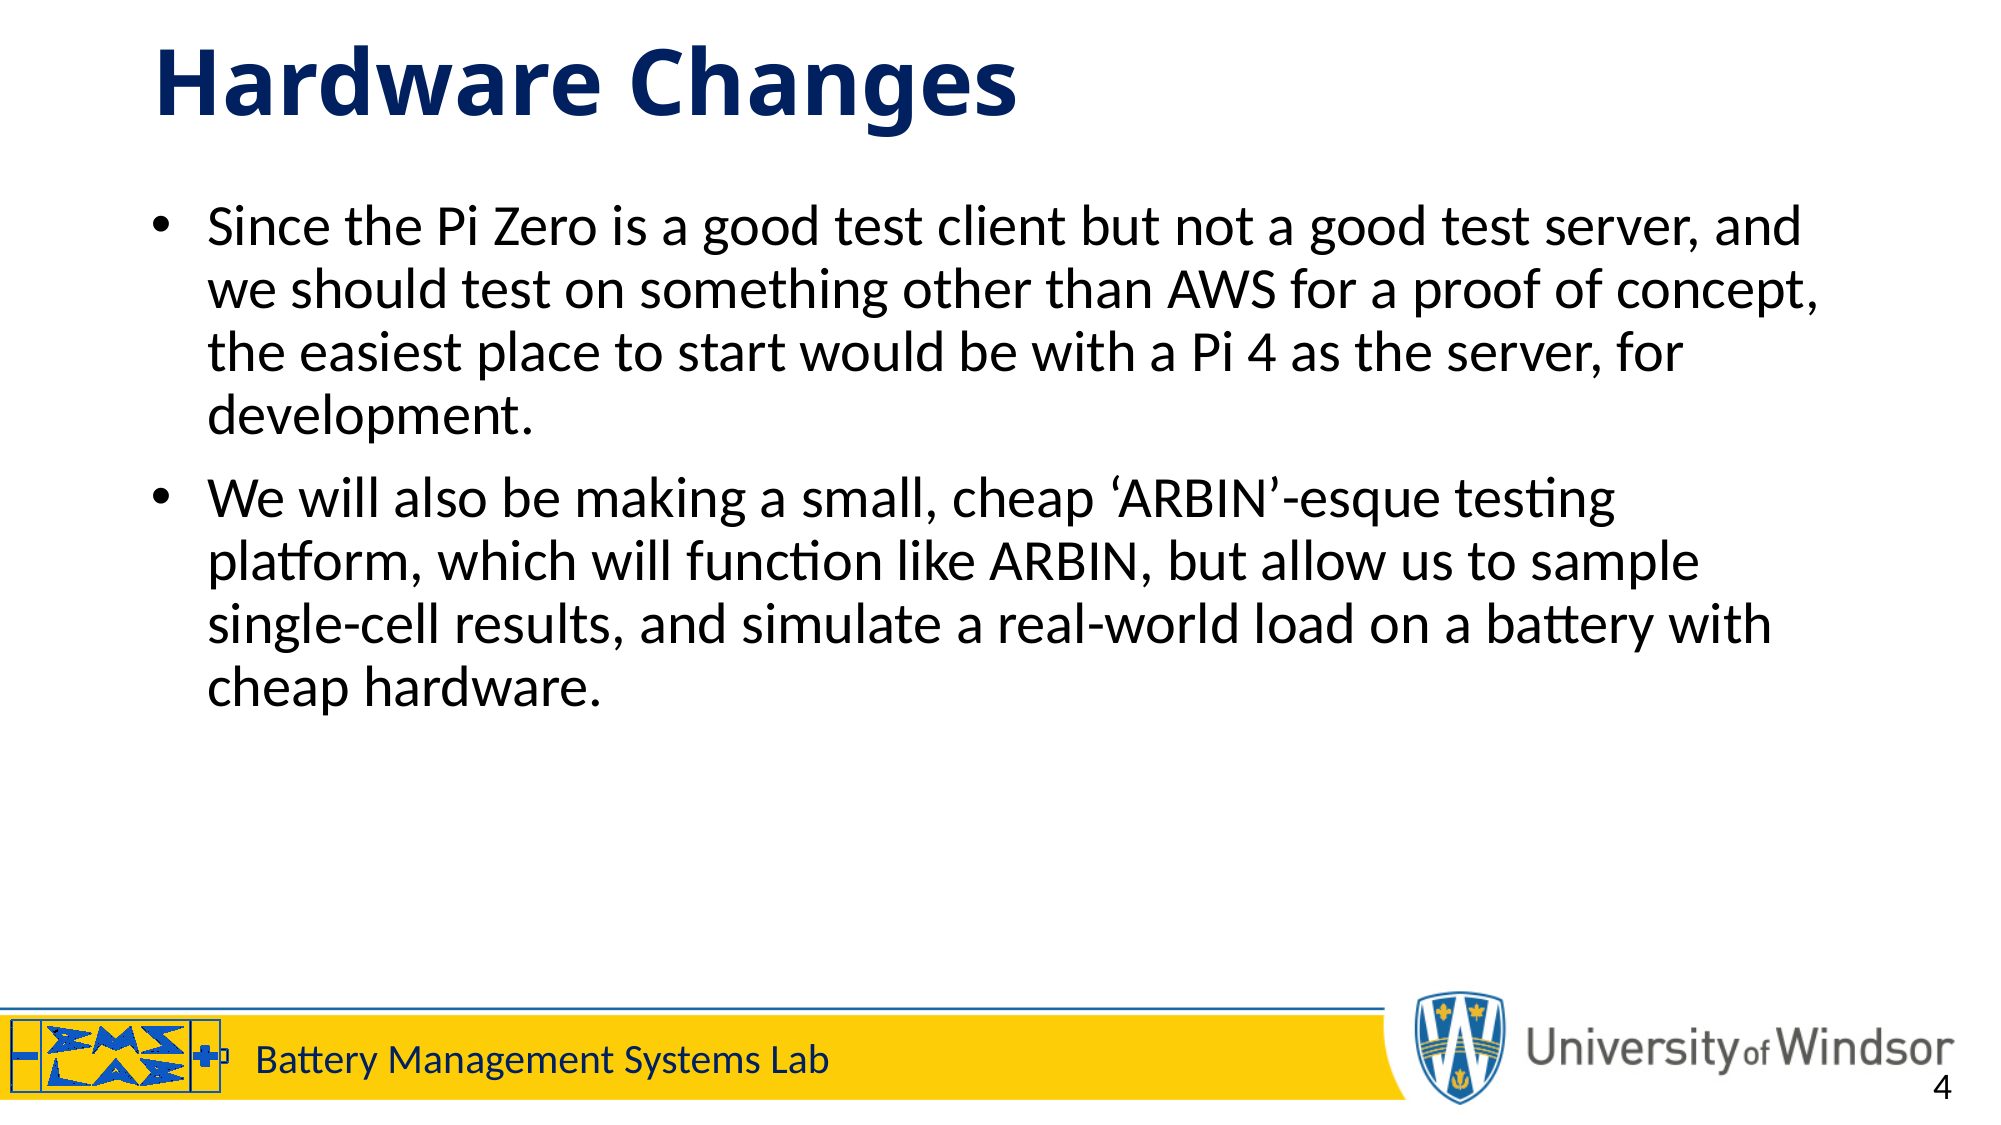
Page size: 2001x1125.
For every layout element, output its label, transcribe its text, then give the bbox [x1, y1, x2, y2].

title Hardware Changes [137, 15, 1863, 157]
picture [0, 974, 2000, 1125]
slide_number 4 [1918, 1054, 2000, 1125]
list Since the Pi Zero is a good test client but not a good test server, and we should test on something other than AWS for a proof of concept, the easiest place to start would be with a Pi 4 as the server, for development. We will also be making a small, cheap ‘ARBIN’-esque testing platform, which will function like ARBIN, but allow us to sample single-cell results, and simulate a real-world load on a battery with cheap hardware. [135, 187, 1861, 1001]
